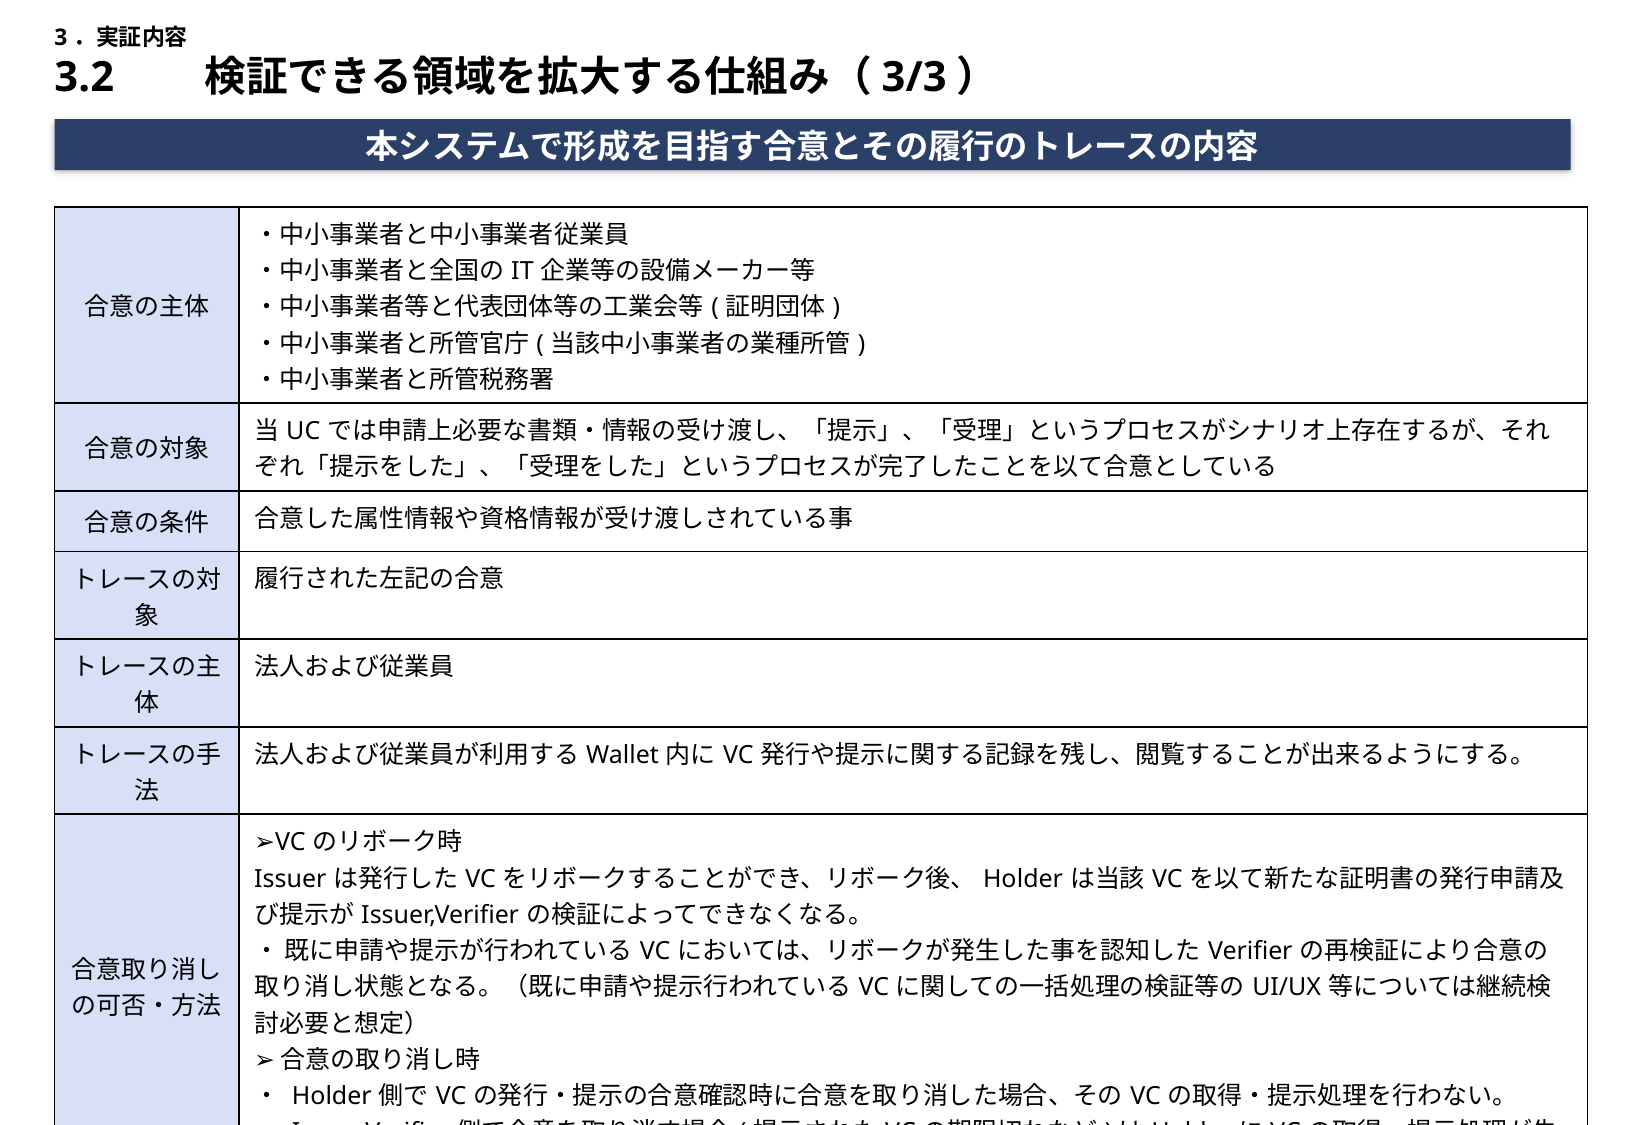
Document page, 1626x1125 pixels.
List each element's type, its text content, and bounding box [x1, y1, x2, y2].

table_cell ➢VCのリボーク時 Issuerは発行したVCをリボークすることができ、リボーク後、Holderは当該VCを以て新たな証明書の発行申請及び提示がIssuer,Verifierの検証によってできなくなる。 ・ 既に申請や提示が行われているVCにおいては、リボークが発生した事を認知したVerifierの再検証により合意の取り消し状態となる。（既に申請や提示行われているVCに関しての一括処理の検証等のUI/UX等については継続検討必要と想定） ➢ 合意の取り消し時 ・ Holder側でVCの発行・提示の合意確認時に合意を取り消した場合、そのVCの取得・提示処理を行わない。 ・ Issuer,Verifier側で合意を取り消す場合(提示されたVCの期限切れなど)はHolderにVCの取得・提示処理が失敗したことを通知する。 [240, 815, 1587, 1125]
table_cell トレースの主体 [55, 640, 238, 726]
table_header 合意の主体 [55, 208, 238, 402]
text_box 本システムで形成を目指す合意とその履行のトレースの内容 [54, 118, 1572, 171]
table_cell 法人および従業員 [240, 640, 1587, 726]
table_cell 履行された左記の合意 [240, 552, 1587, 638]
table_cell 合意取り消しの可否・方法 [55, 815, 238, 1125]
title 3．実証内容 3.2 検証できる領域を拡大する仕組み（3/3） [54, 15, 1571, 83]
table_cell トレースの対象 [55, 552, 238, 638]
table_cell 法人および従業員が利用するWallet内にVC発行や提示に関する記録を残し、閲覧することが出来るようにする。 [240, 728, 1587, 813]
table_cell 合意した属性情報や資格情報が受け渡しされている事 [240, 492, 1587, 551]
table_cell 合意の条件 [55, 492, 238, 551]
table_cell 当UCでは申請上必要な書類・情報の受け渡し、「提示」、「受理」というプロセスがシナリオ上存在するが、それぞれ「提示をした」、「受理をした」というプロセスが完了したことを以て合意としている [240, 404, 1587, 490]
table_header ・中小事業者と中小事業者従業員 ・中小事業者と全国のIT企業等の設備メーカー等 ・中小事業者等と代表団体等の工業会等(証明団体) ・中小事業者と所管官庁(当該中小事業者の業種所管) ・中小事業者と所管税務署 [240, 208, 1587, 402]
table_cell トレースの手法 [55, 728, 238, 813]
table_cell 合意の対象 [55, 404, 238, 490]
